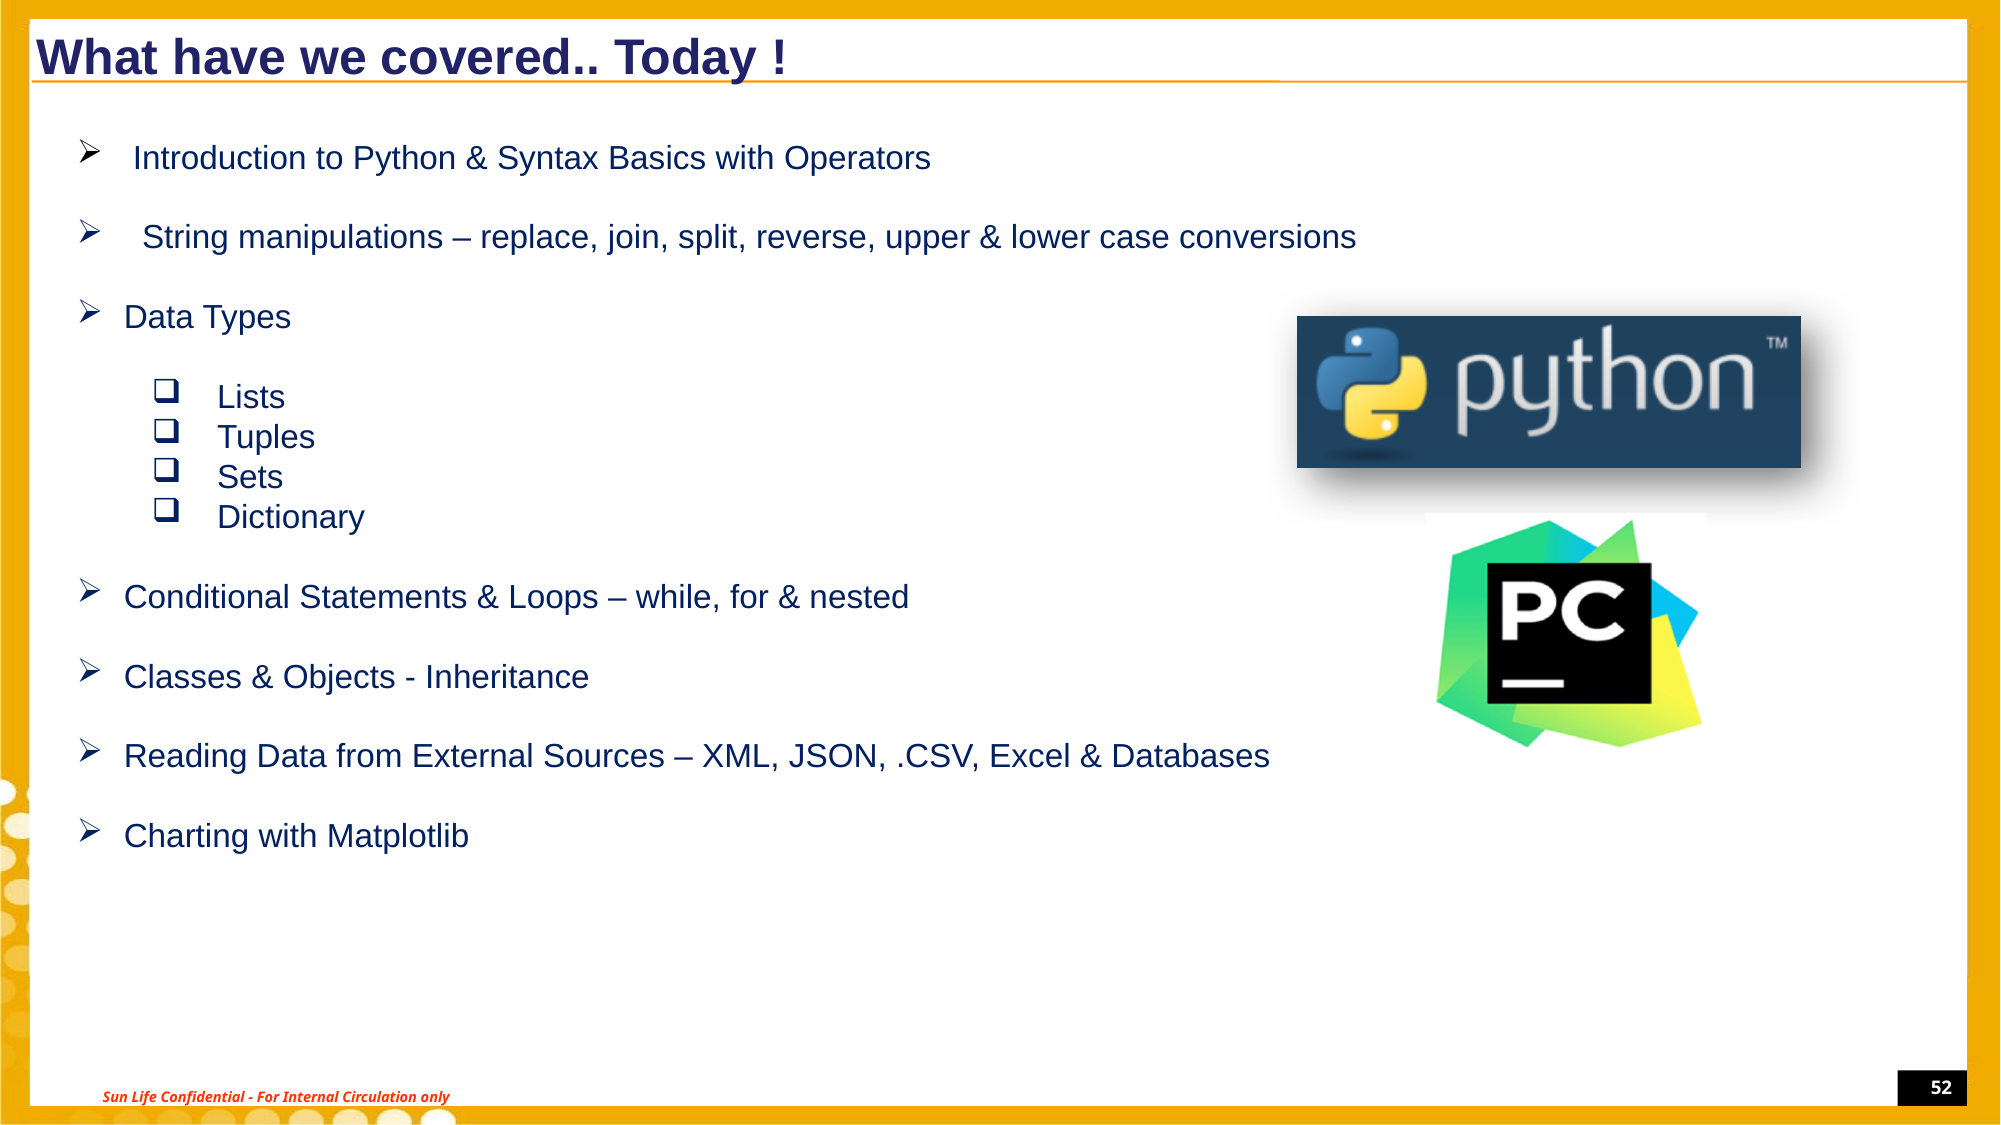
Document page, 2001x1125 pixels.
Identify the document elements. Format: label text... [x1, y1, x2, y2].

text_box What have we covered.. Today ! [21, 16, 804, 92]
picture [0, 0, 2001, 1125]
text_box Introduction to Python & Syntax Basics with Operators String manipulations – replace, join, split, reverse, upper & lower case conversions Data Types Lists Tuples Sets Dictionary Conditional Statements & Loops – while, for & nested Classes & Objects - Inheritance Reading Data from External Sources – XML, JSON, .CSV, Excel & Databases Charting with Matplotlib [62, 128, 1642, 862]
